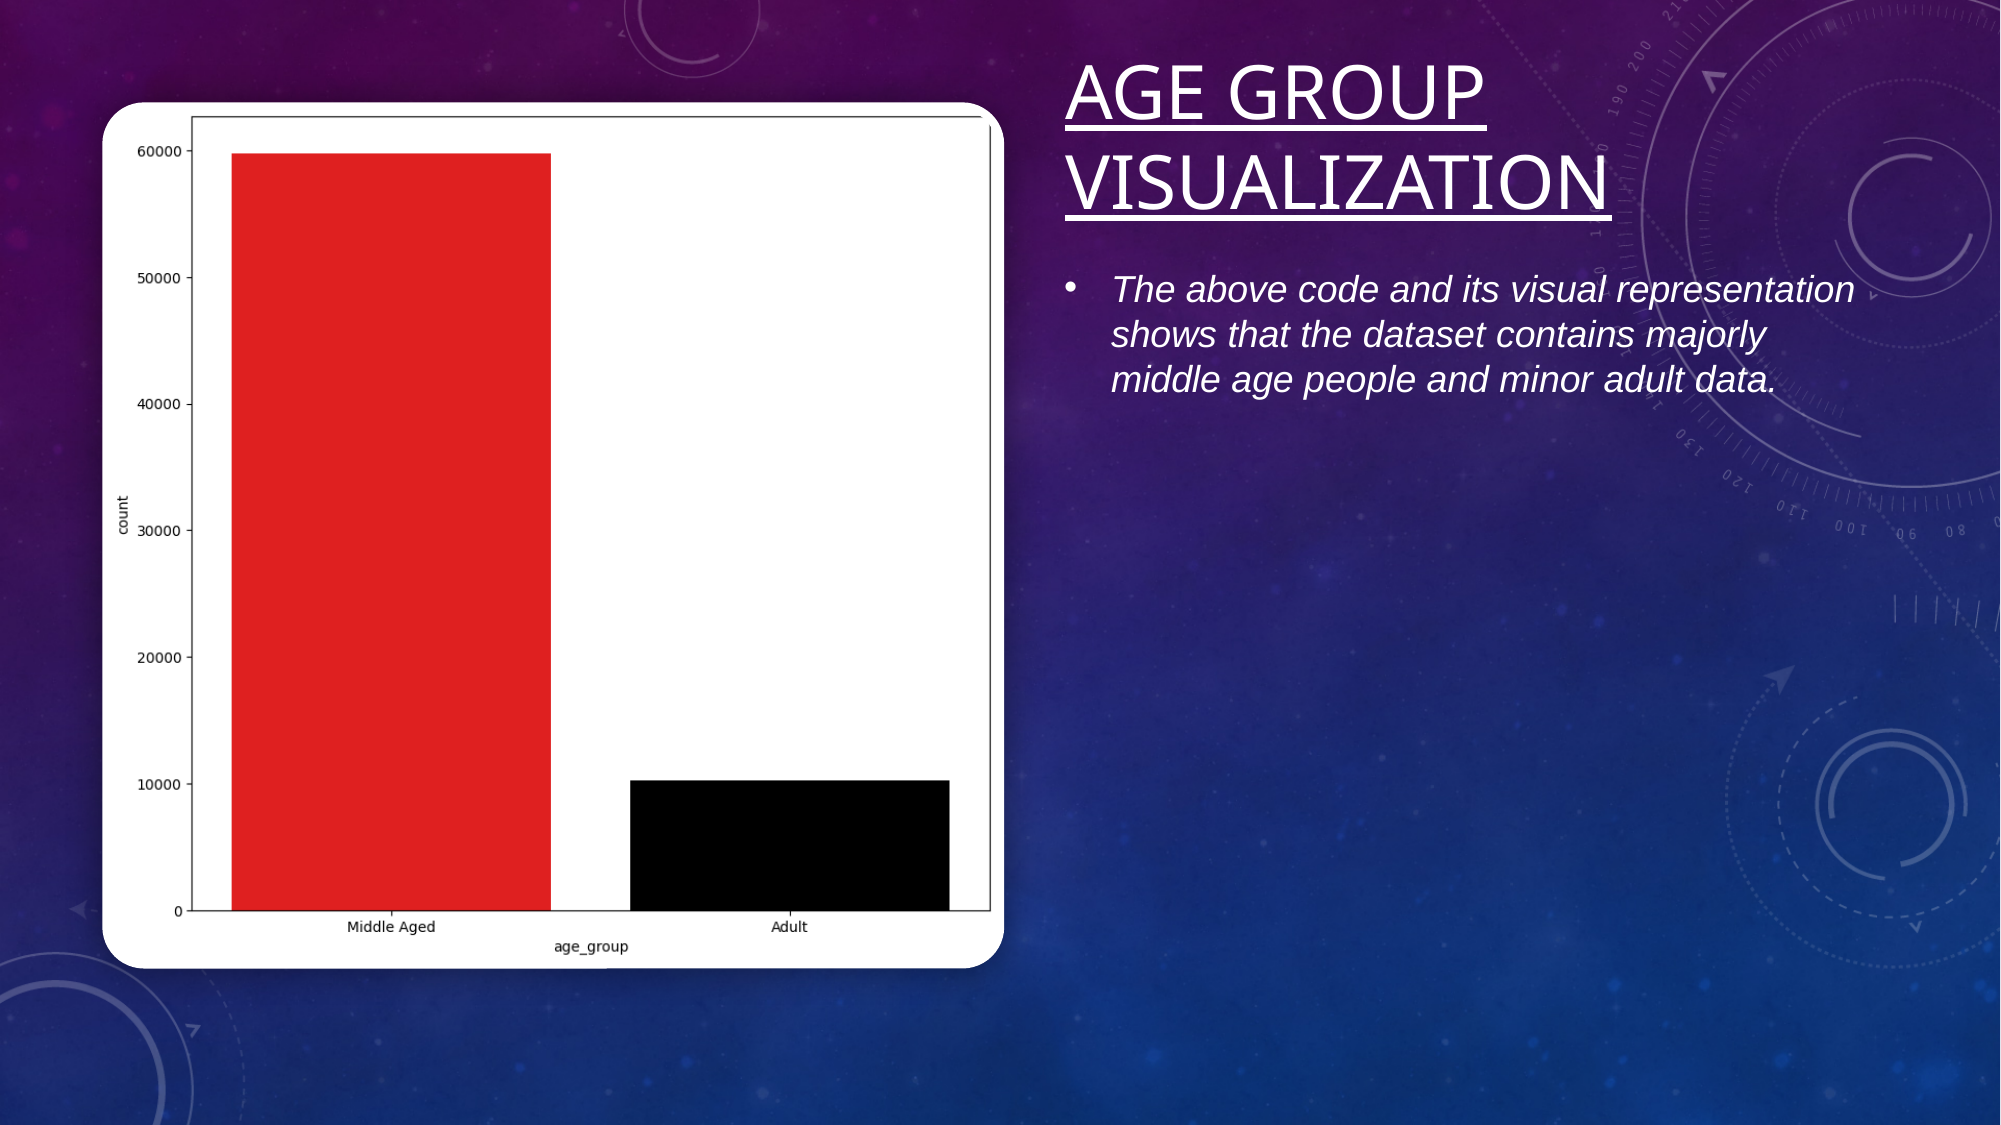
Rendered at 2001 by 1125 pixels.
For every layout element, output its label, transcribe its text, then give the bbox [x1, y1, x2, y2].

picture [0, 0, 2001, 1125]
list The above code and its visual representation shows that the dataset contains majorly middle age people and minor adult data. [1049, 153, 1894, 511]
title AGE GROUP VISUALIZATION [1050, 0, 2000, 270]
